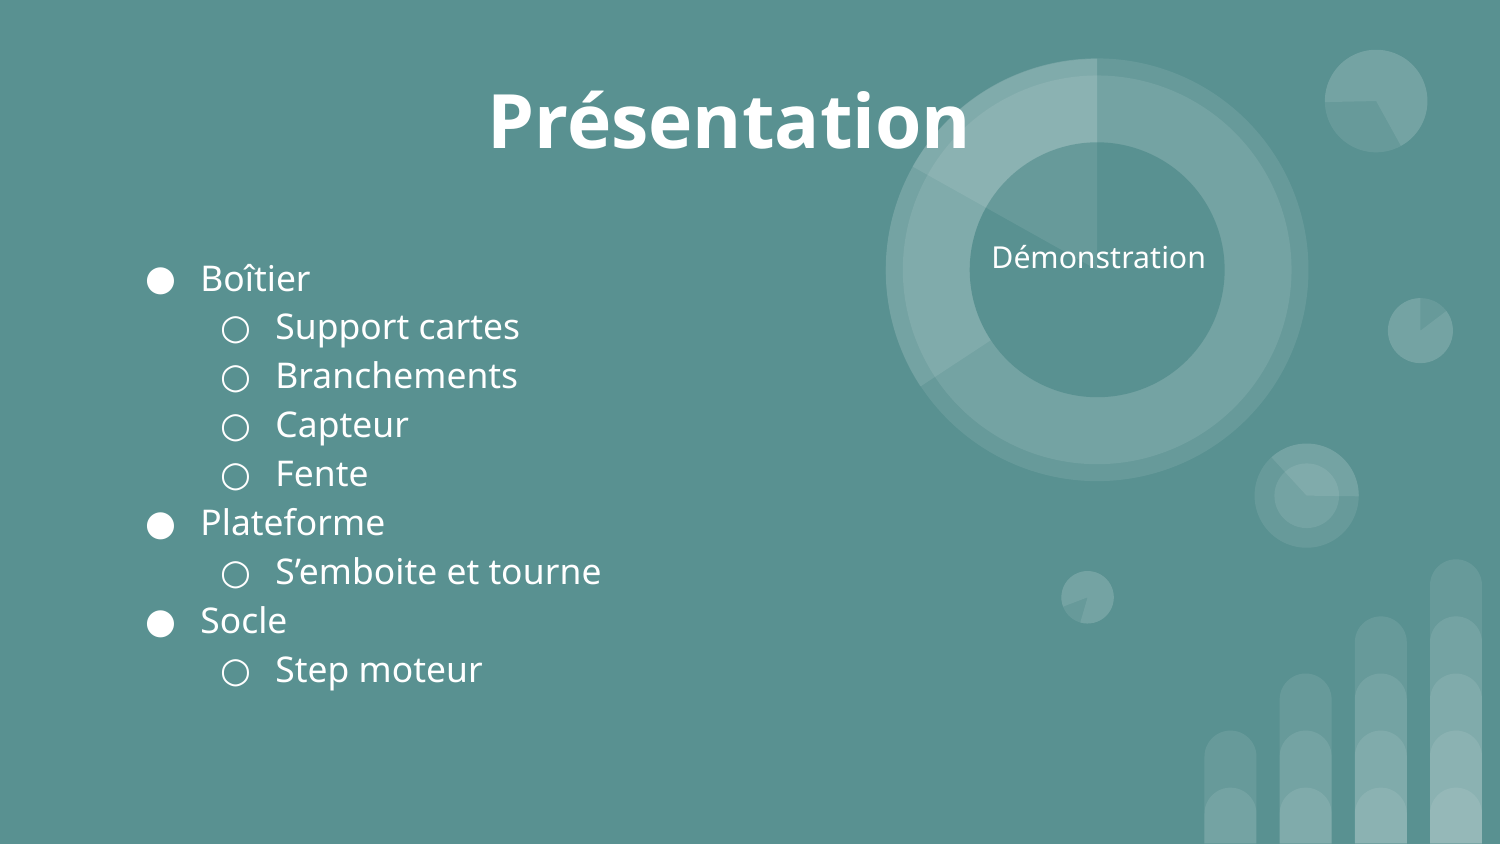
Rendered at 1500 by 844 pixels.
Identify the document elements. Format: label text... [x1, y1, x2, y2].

subtitle Démonstration [976, 223, 1222, 292]
subtitle Boîtier Support cartes Branchements Capteur Fente Plateforme S’emboite et tourne Socle Step moteur [110, 194, 858, 805]
title Présentation [380, 43, 1079, 195]
